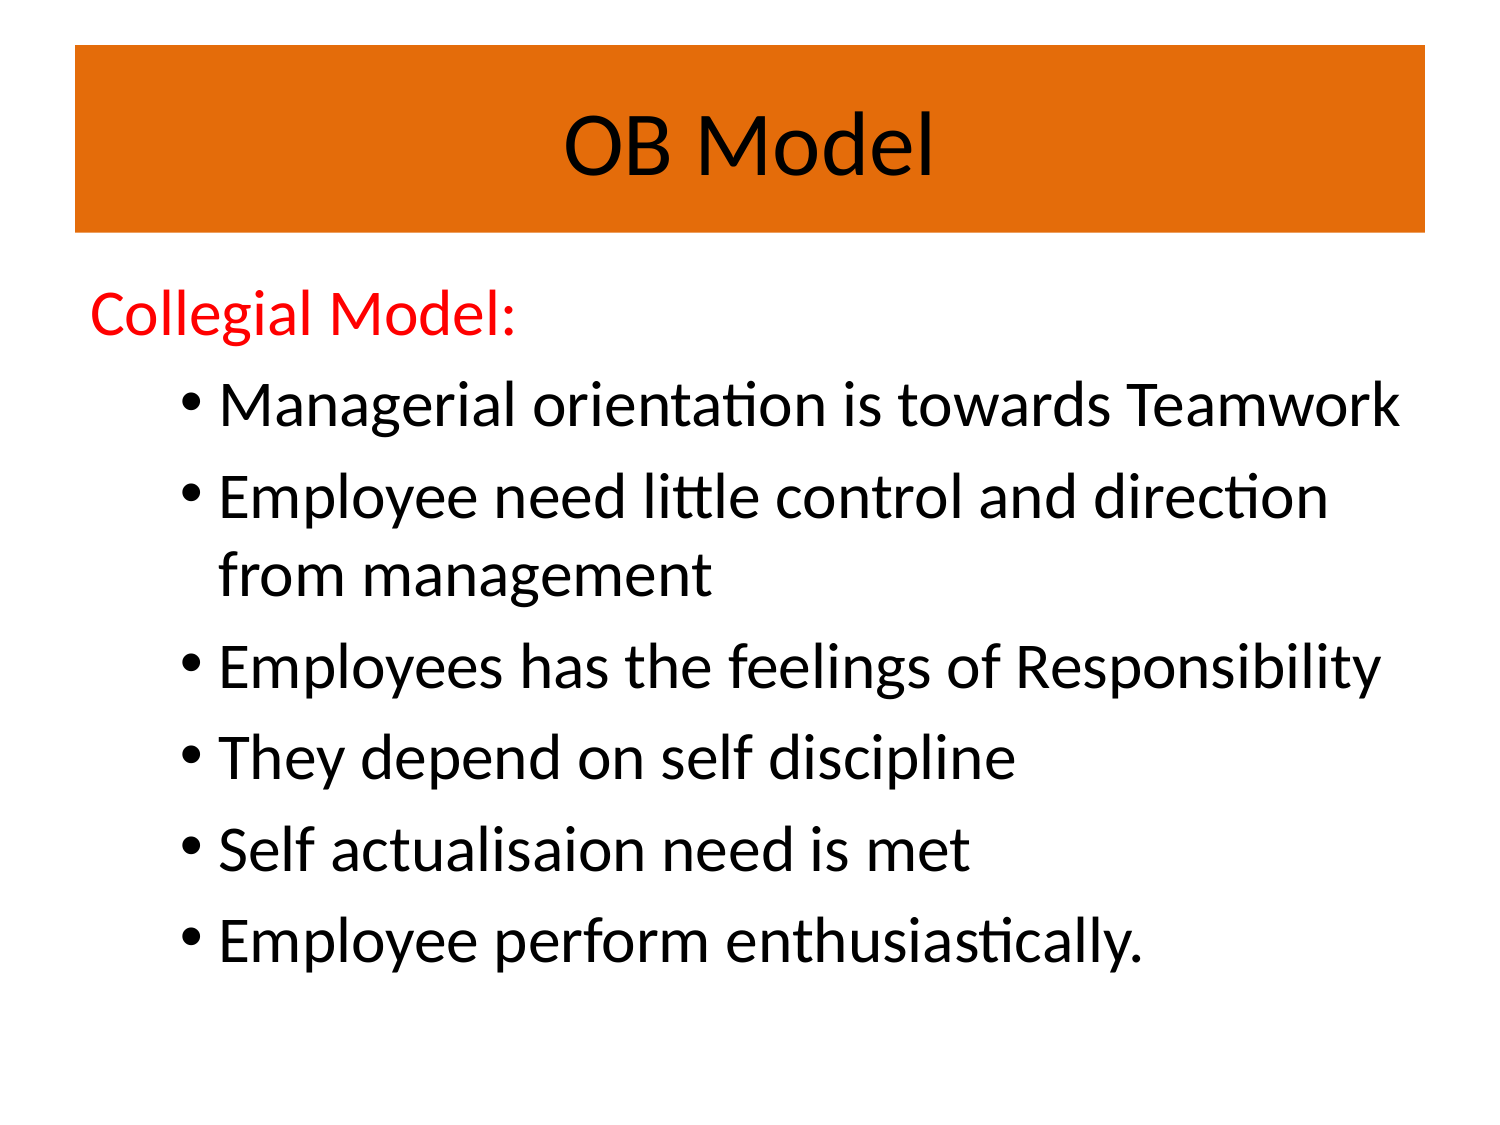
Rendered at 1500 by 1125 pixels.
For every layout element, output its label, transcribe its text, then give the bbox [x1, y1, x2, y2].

title OB Model [75, 45, 1425, 233]
list Collegial Model: Managerial orientation is towards Teamwork Employee need little control and direction from management Employees has the feelings of Responsibility They depend on self discipline Self actualisaion need is met Employee perform enthusiastically. [75, 262, 1425, 1005]
